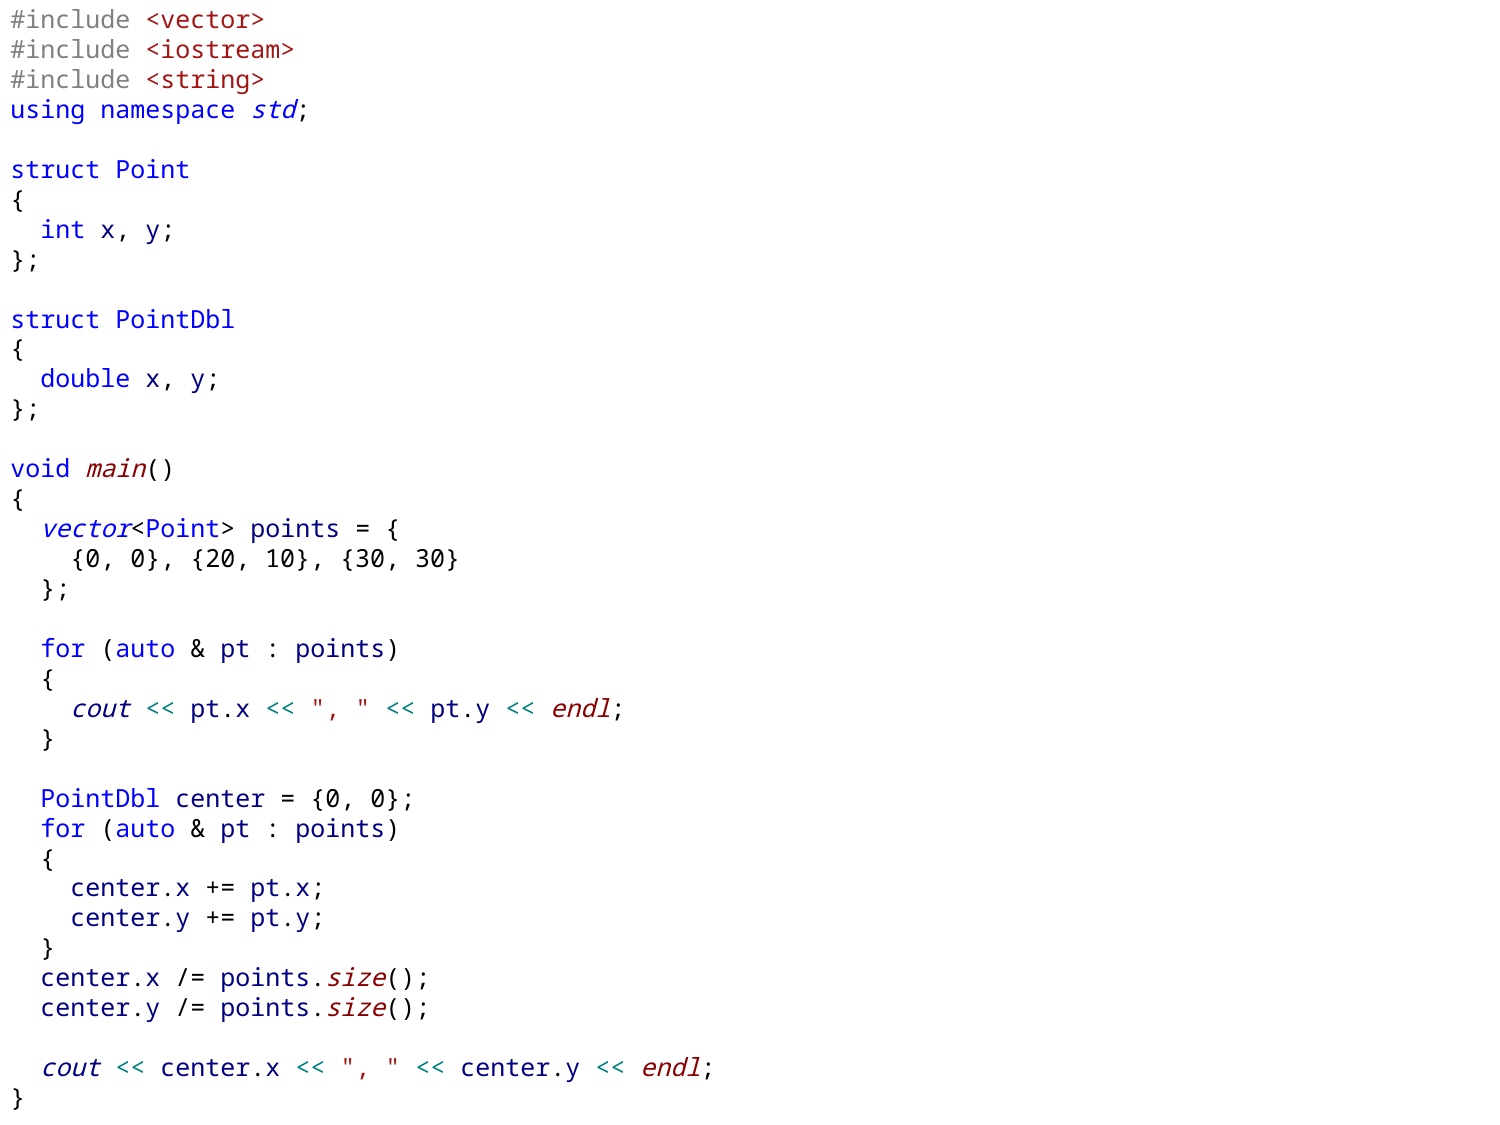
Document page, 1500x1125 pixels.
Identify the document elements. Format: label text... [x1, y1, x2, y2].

text_box #include <vector> #include <iostream> #include <string> using namespace std; struct Point { int x, y; }; struct PointDbl { double x, y; }; void main() { vector<Point> points = { {0, 0}, {20, 10}, {30, 30} }; for (auto & pt : points) { cout << pt.x << ", " << pt.y << endl; } PointDbl center = {0, 0}; for (auto & pt : points) { center.x += pt.x; center.y += pt.y; } center.x /= points.size(); center.y /= points.size(); cout << center.x << ", " << center.y << endl; } [0, 0, 1235, 1119]
